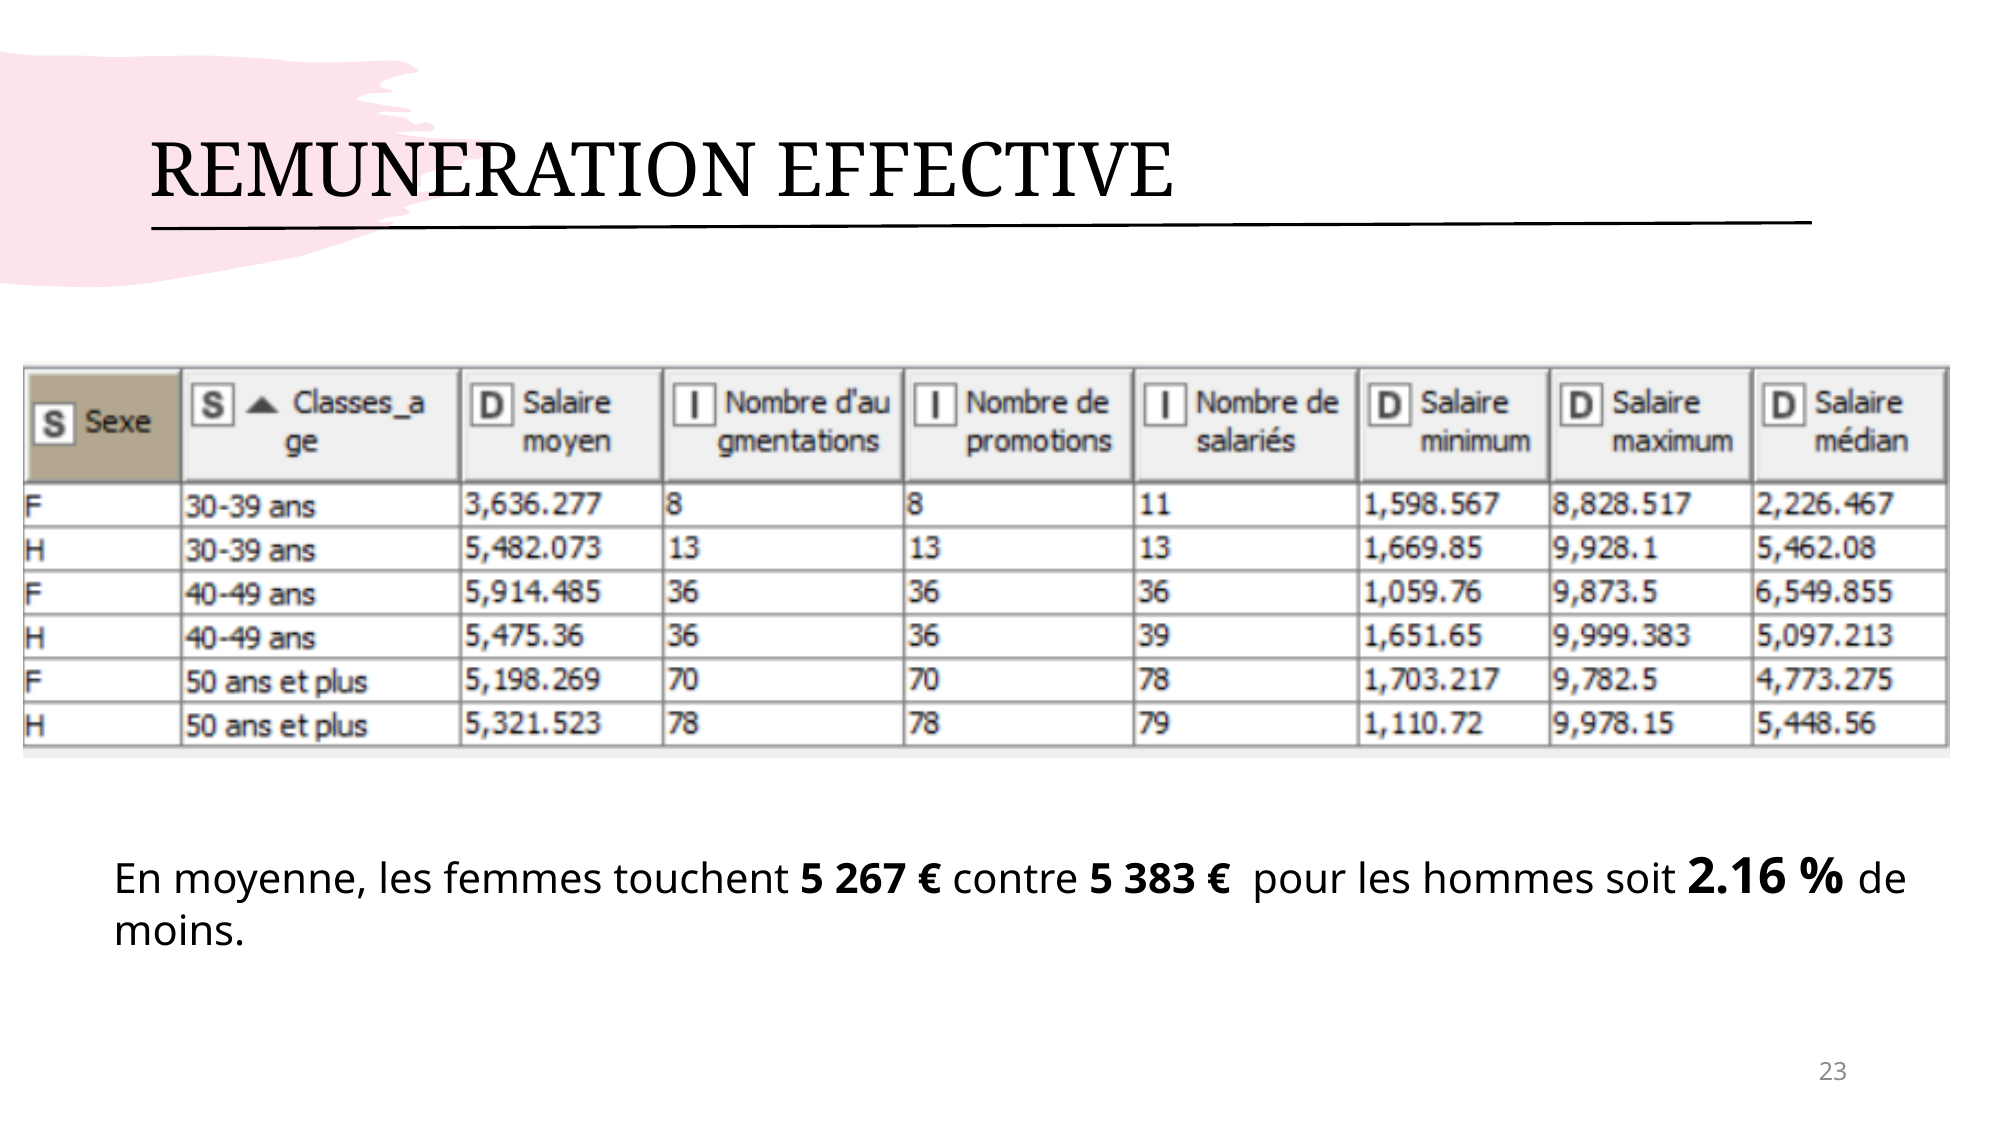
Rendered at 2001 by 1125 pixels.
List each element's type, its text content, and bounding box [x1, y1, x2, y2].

picture [23, 361, 1950, 758]
slide_number 23 [1412, 1042, 1863, 1103]
title REMUNERATION EFFECTIVE [134, 61, 2000, 283]
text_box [151, 222, 1812, 229]
text_box En moyenne, les femmes touchent 5 267 € contre 5 383 € pour les hommes soit 2.16 % de moins. [98, 836, 1991, 962]
